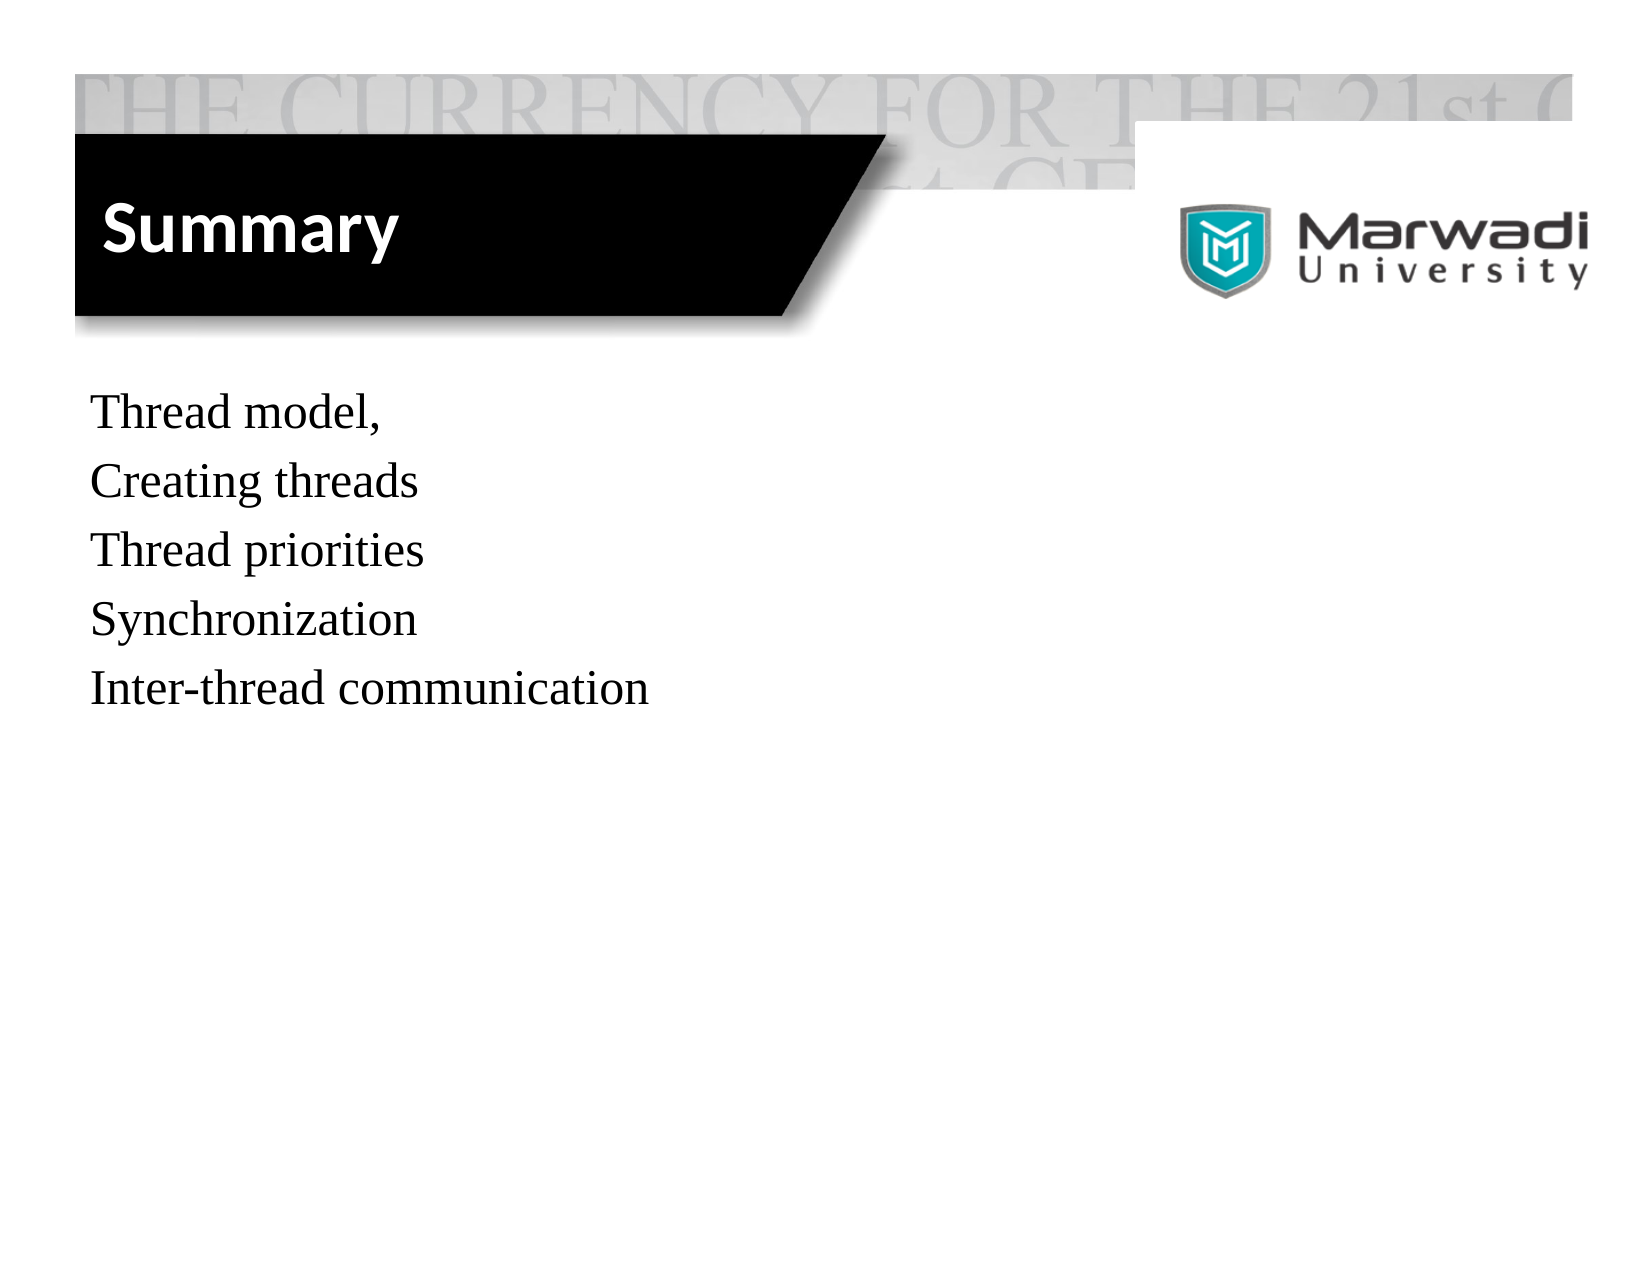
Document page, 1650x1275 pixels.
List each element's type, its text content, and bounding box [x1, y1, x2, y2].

picture [75, 74, 1613, 341]
text_box Summary [99, 174, 1000, 267]
text_box Thread model, Creating threads Thread priorities Synchronization Inter-thread communication [37, 362, 1650, 723]
